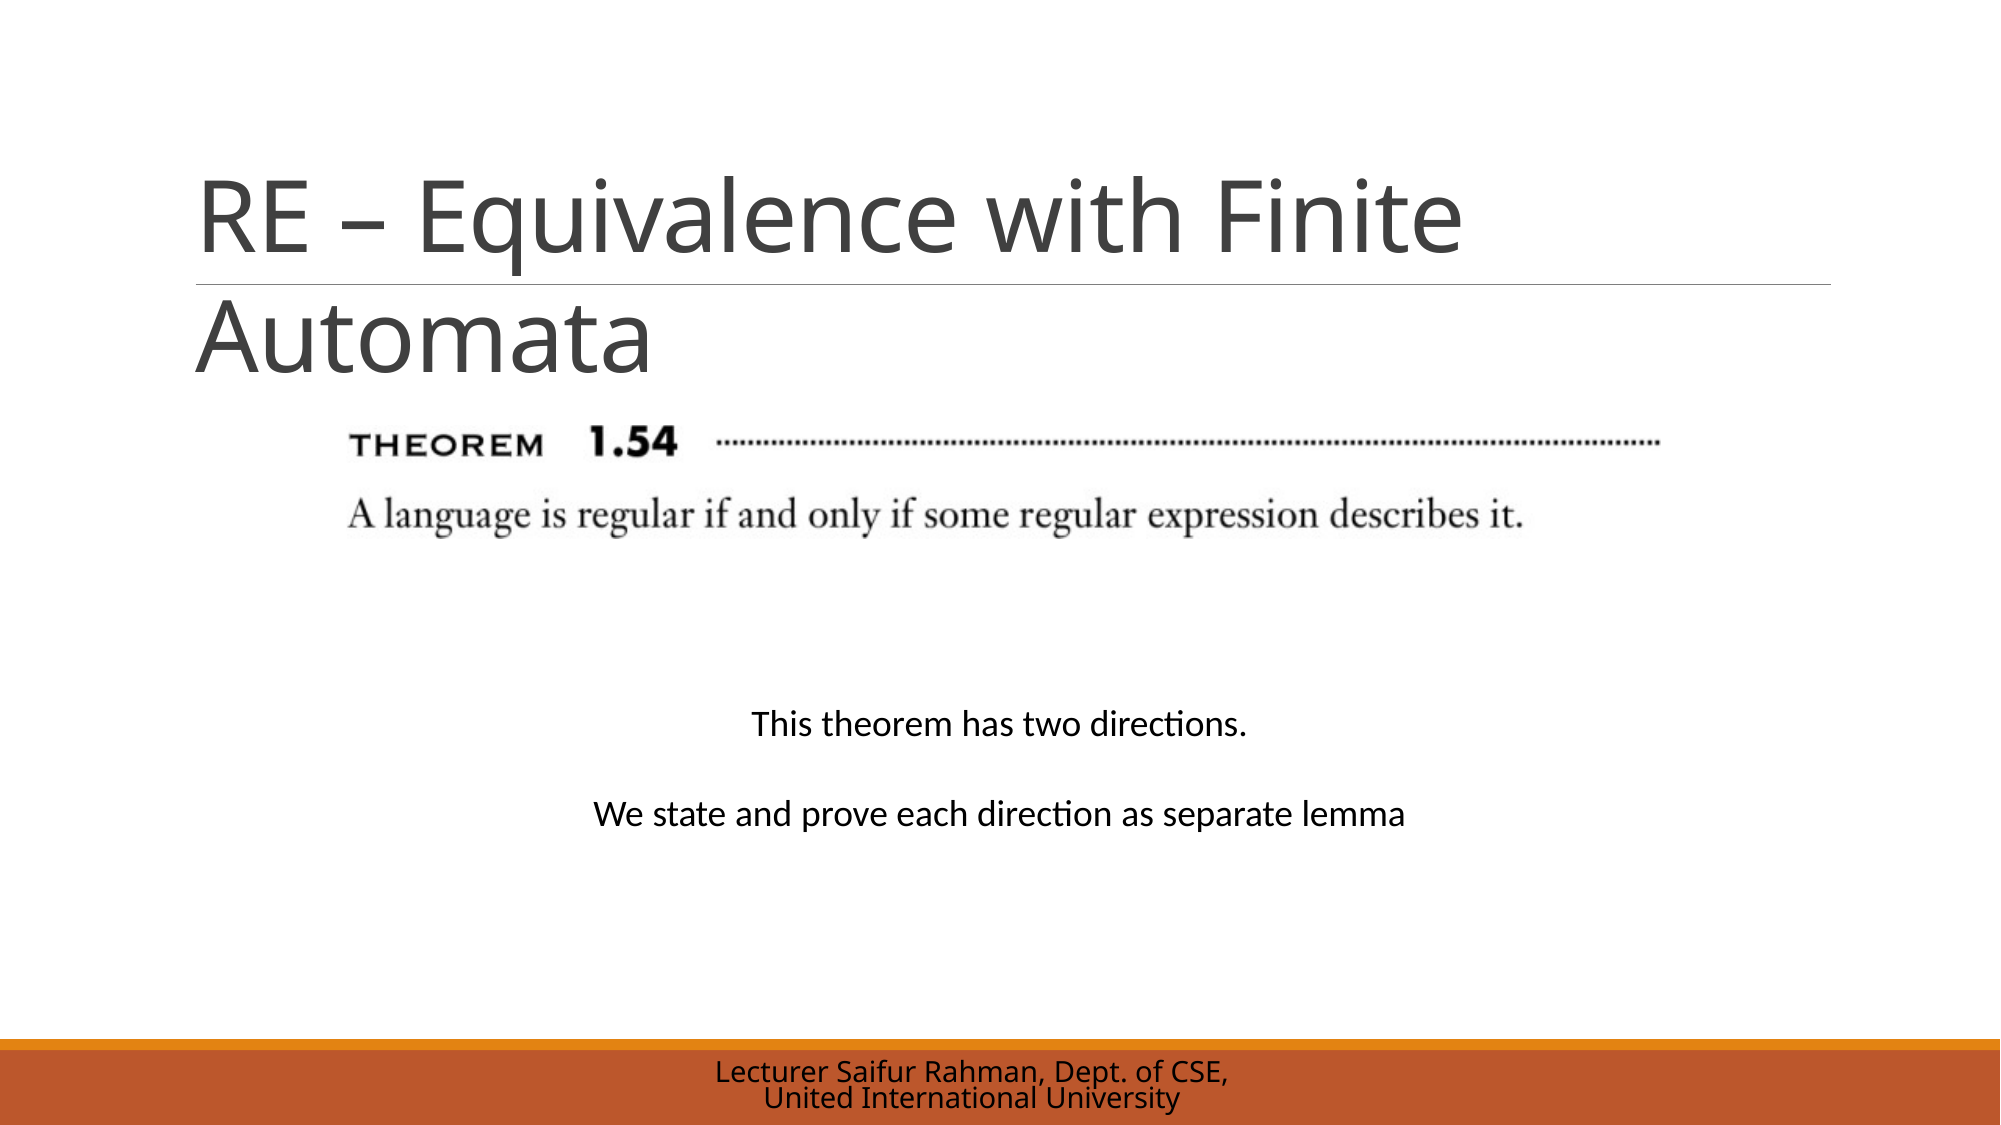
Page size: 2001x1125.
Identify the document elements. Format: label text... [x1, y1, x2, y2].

text_box This theorem has two directions. We state and prove each direction as separate lemma [589, 697, 1410, 835]
picture [346, 425, 1662, 539]
text_box Lecturer Saifur Rahman, Dept. of CSE, United International University [706, 1062, 1238, 1115]
title RE – Equivalence with Finite Automata [105, 104, 1737, 393]
